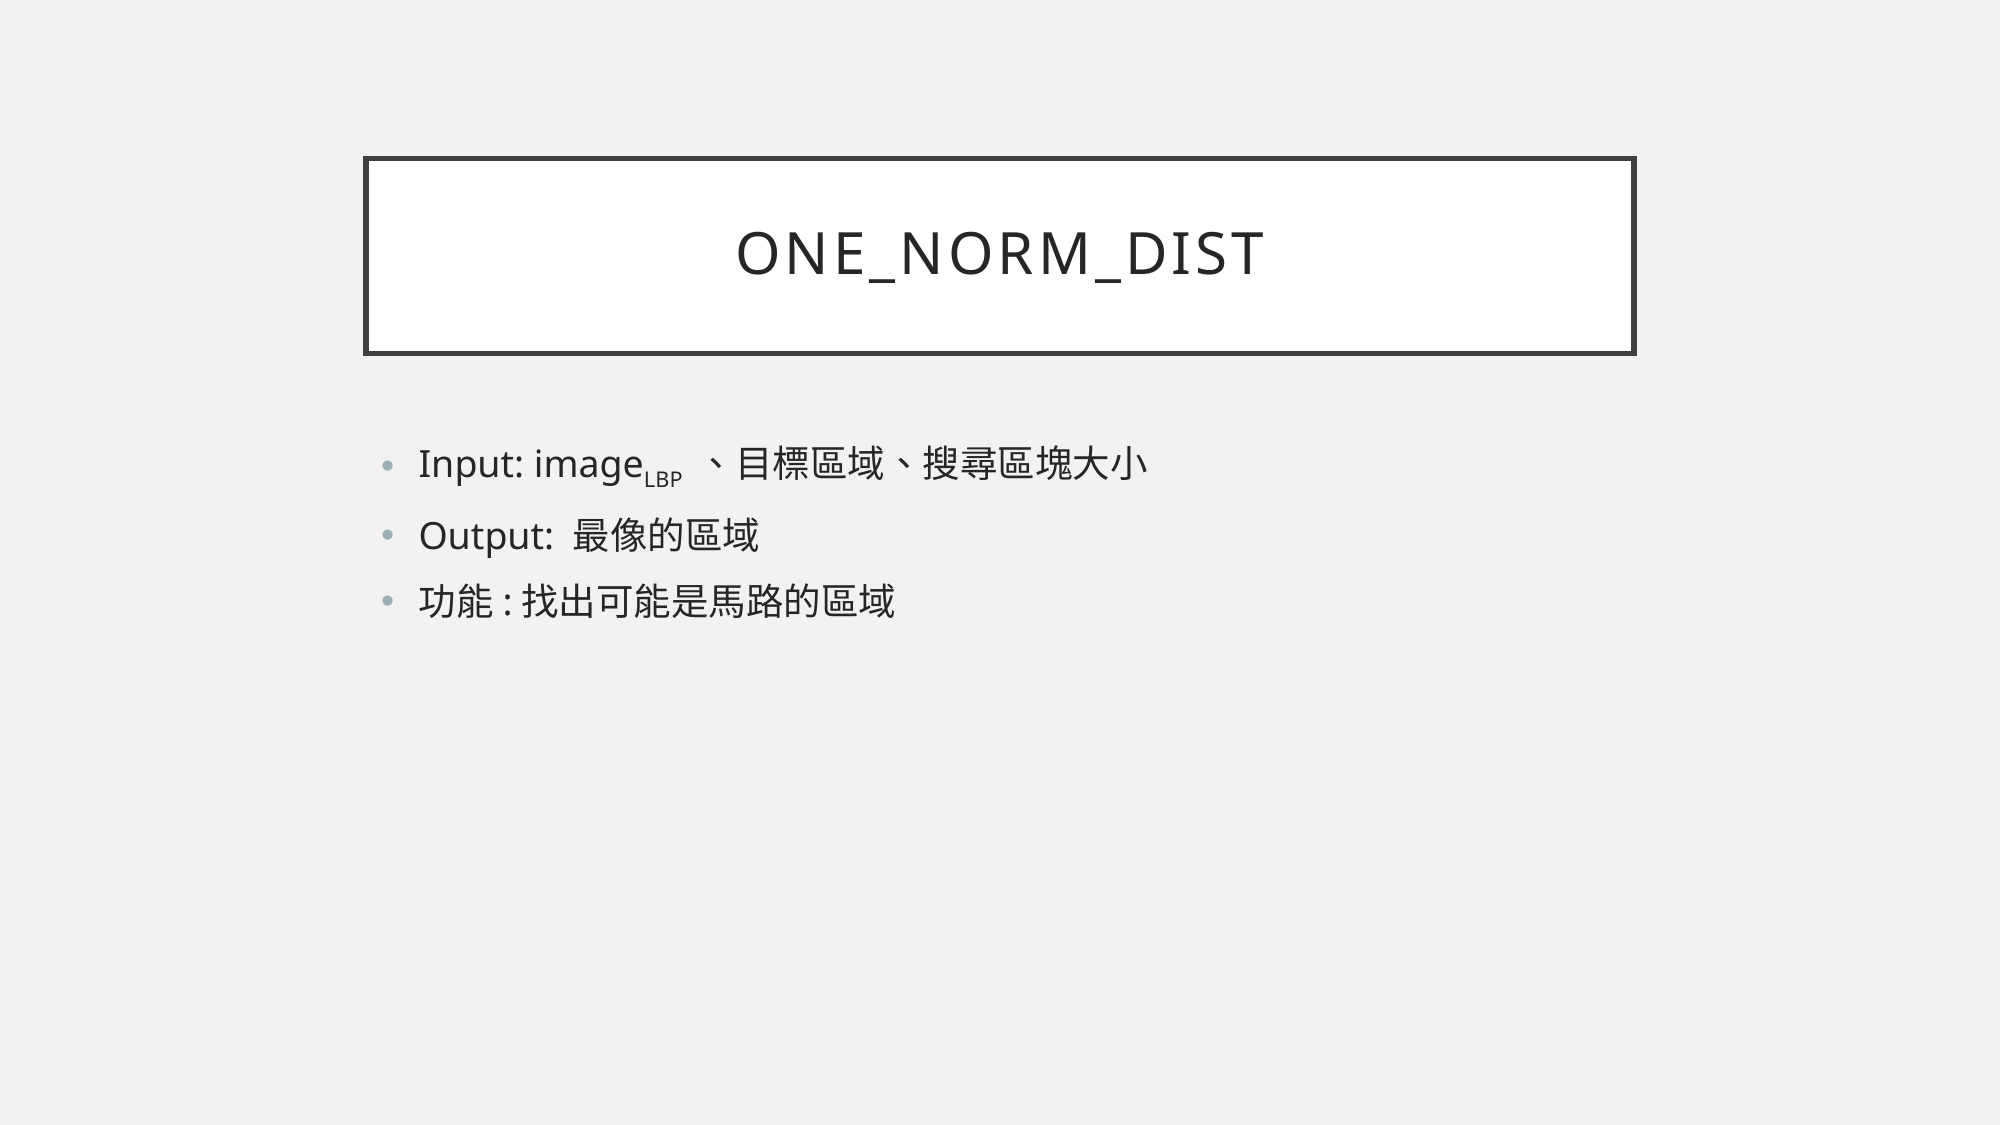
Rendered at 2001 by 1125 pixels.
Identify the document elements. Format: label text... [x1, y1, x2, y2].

list Input: imageLBP 、目標區域、搜尋區塊大小 Output: 最像的區域 功能:找出可能是馬路的區域 [366, 432, 1634, 942]
title One_norm_dist [363, 156, 1637, 356]
